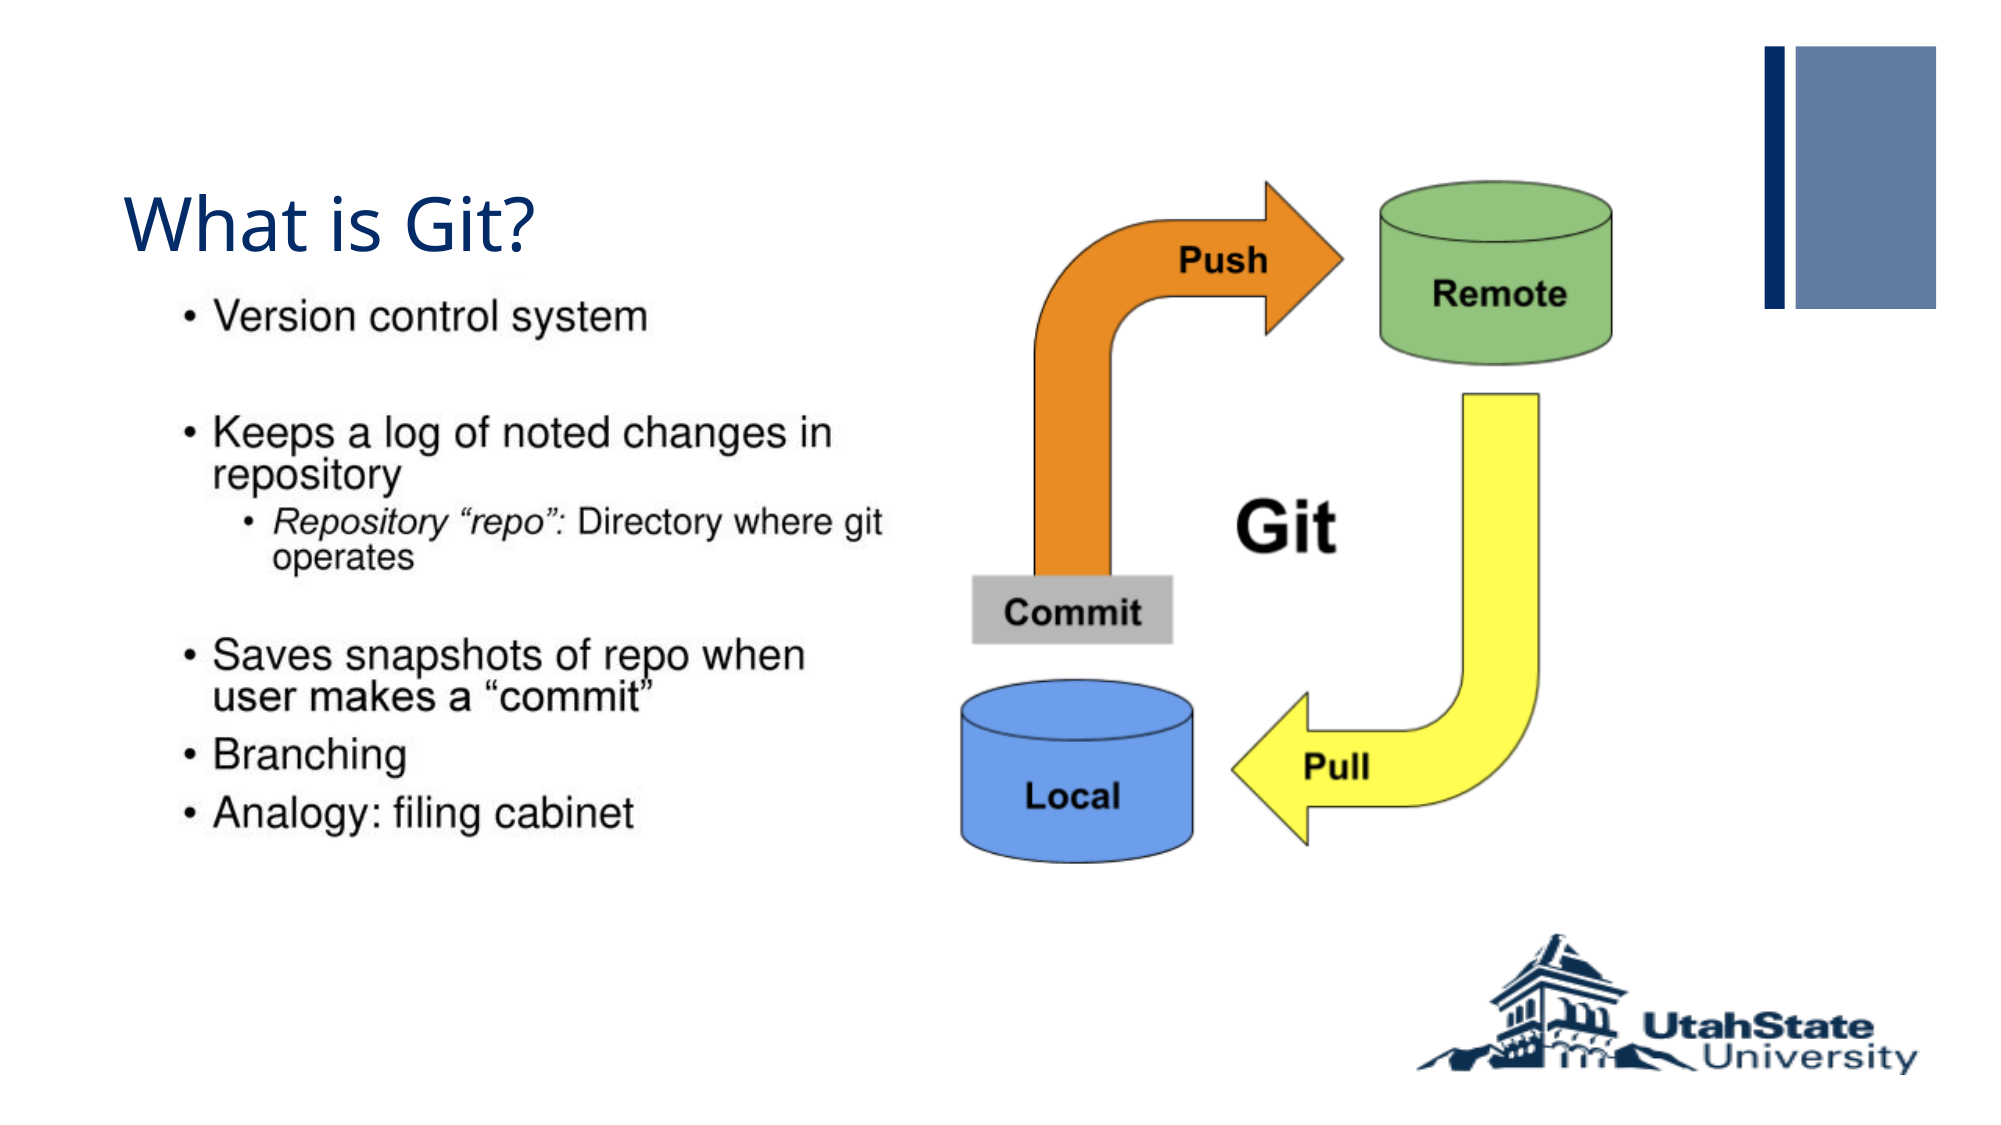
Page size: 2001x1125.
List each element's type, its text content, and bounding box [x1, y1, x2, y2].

picture [911, 149, 1656, 890]
title What is Git? [109, 79, 1762, 263]
picture [1416, 933, 1920, 1075]
picture [104, 274, 926, 951]
